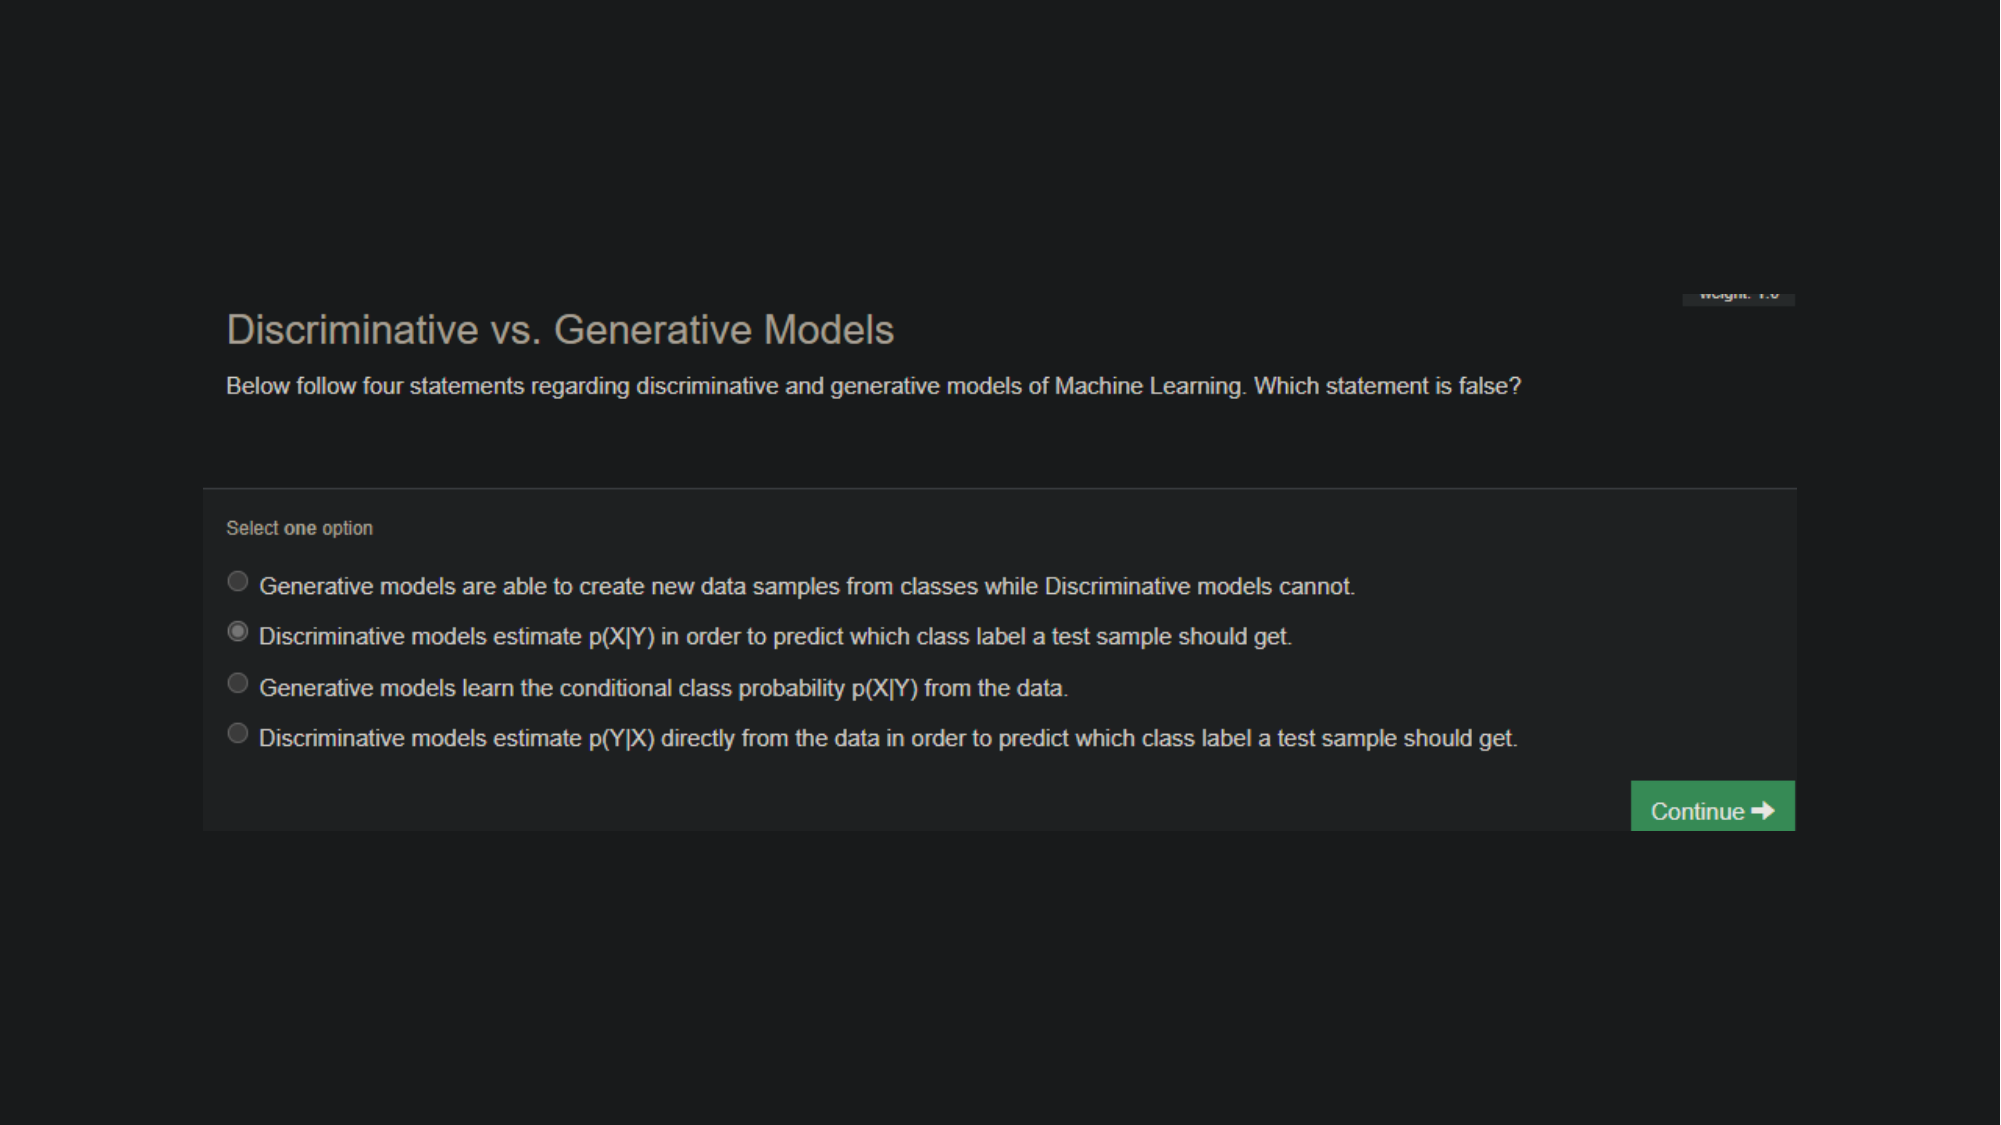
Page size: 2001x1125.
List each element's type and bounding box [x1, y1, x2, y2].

picture [202, 294, 1797, 831]
